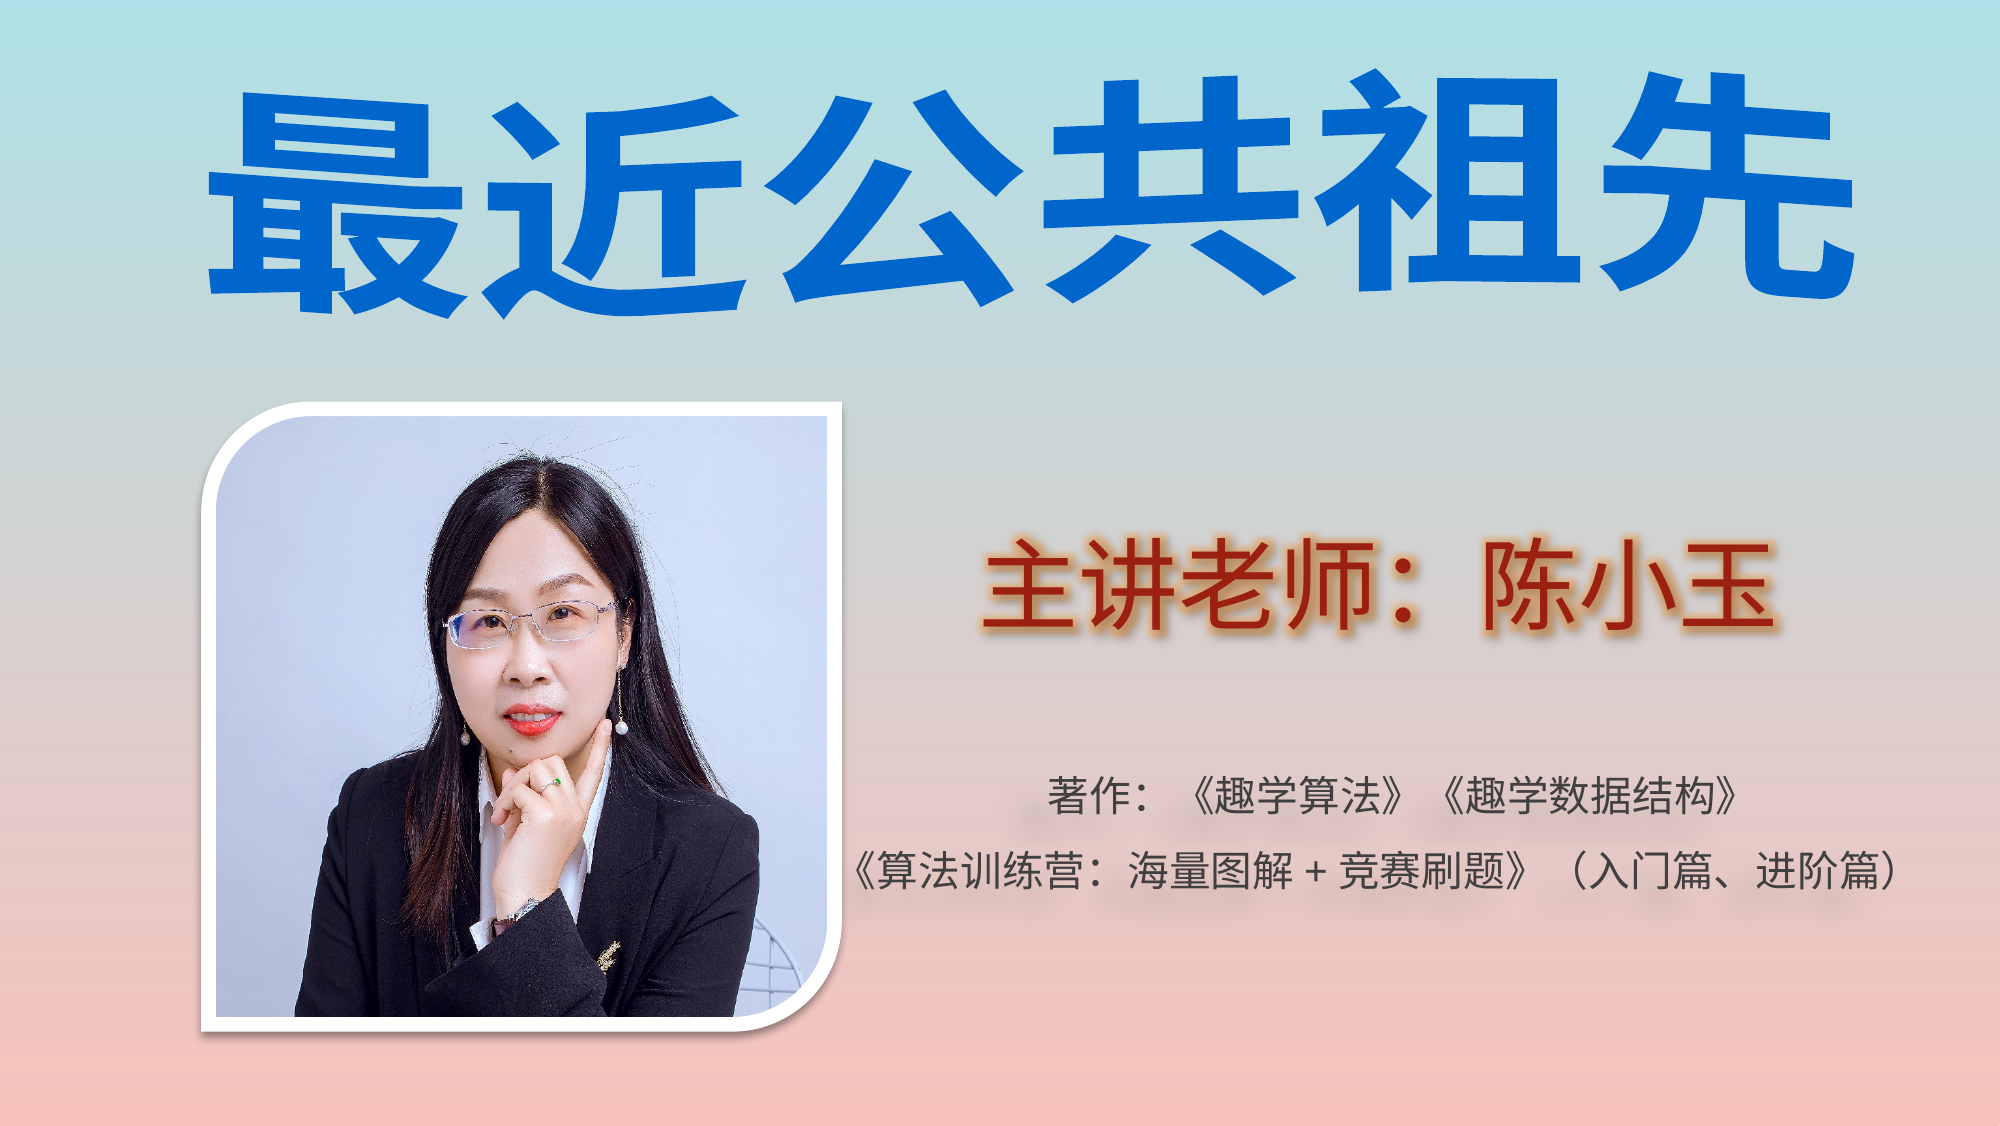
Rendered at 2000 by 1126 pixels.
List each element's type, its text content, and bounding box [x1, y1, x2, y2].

text_box 主讲老师：陈小玉 [967, 518, 1792, 649]
picture [208, 408, 835, 1025]
text_box 著作：《趣学算法》《趣学数据结构》 《算法训练营：海量图解+竞赛刷题》（入门篇、进阶篇） [847, 737, 1938, 902]
